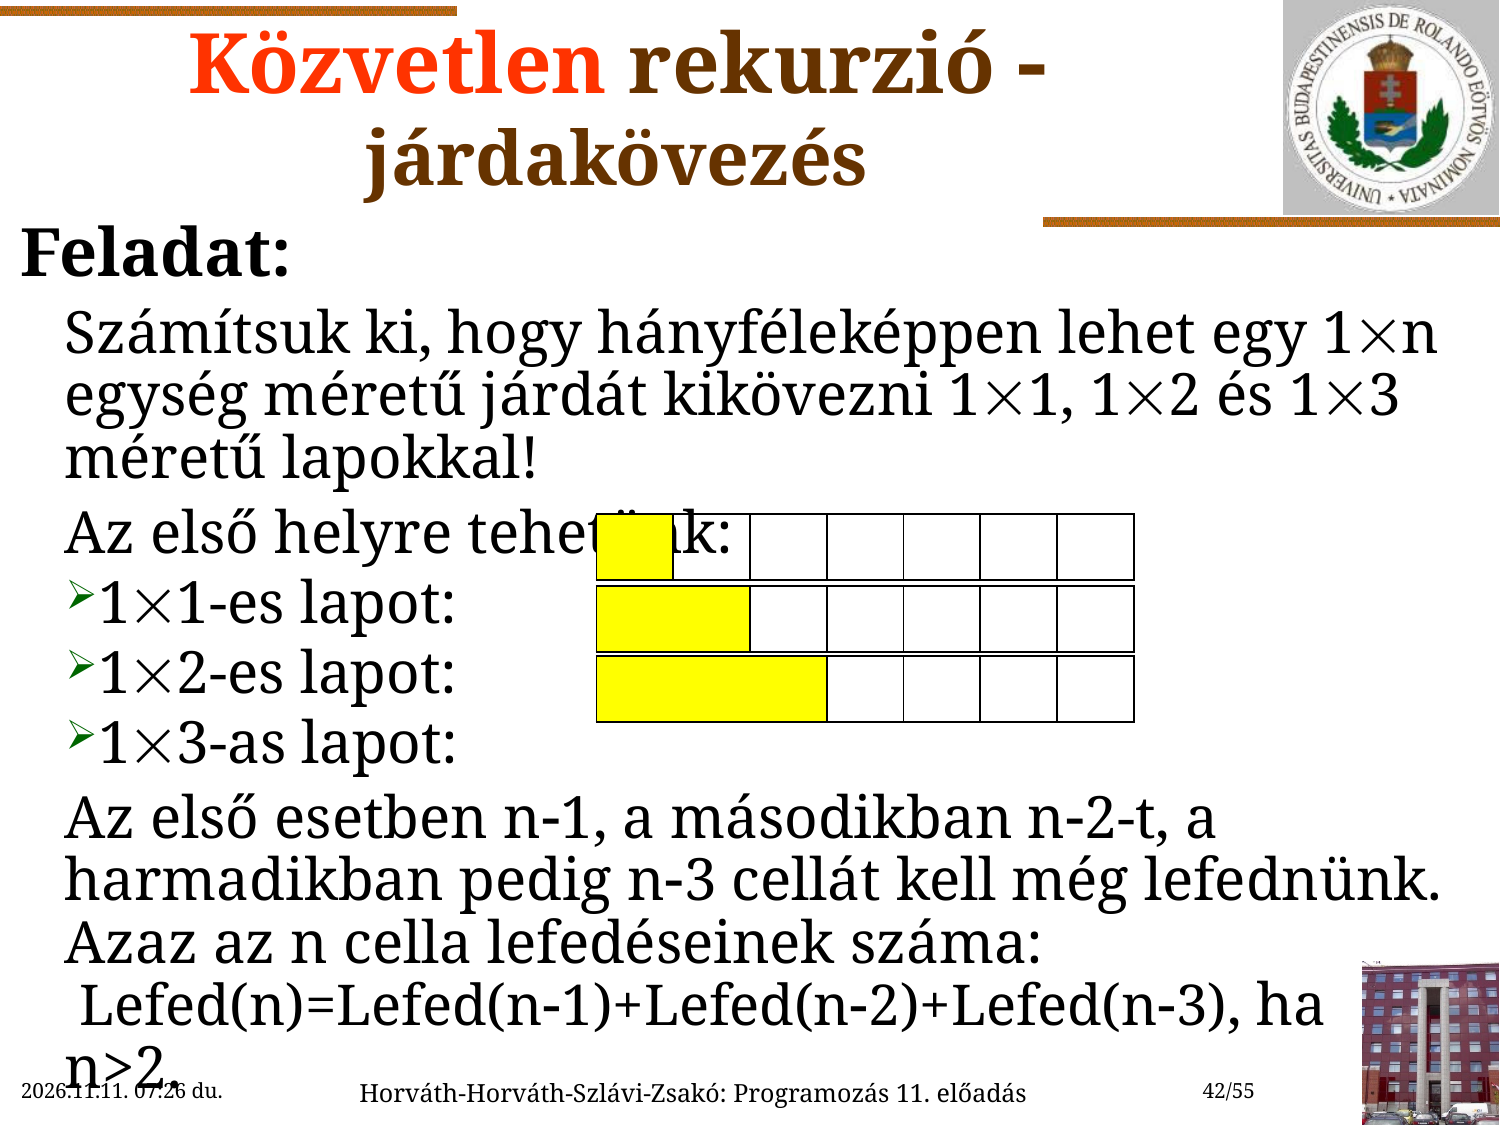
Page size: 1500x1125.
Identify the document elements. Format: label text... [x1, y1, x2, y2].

table_header [673, 657, 750, 721]
table_header [751, 515, 826, 579]
table_header [674, 515, 749, 579]
slide_number 42/55 [1079, 1070, 1270, 1125]
list Feladat: Számítsuk ki, hogy hányféleképpen lehet egy 1n egység méretű járdát kikövezni 11, 12 és 13 méretű lapokkal! Az első helyre tehetünk: 11-es lapot: 12-es lapot: 13-as lapot: Az első esetben n1, a másodikban n2-t, a harmadikban pedig n3 cellát kell még lefednünk. Azaz az n cella lefedéseinek száma: Lefed(n)=Lefed(n1)+Lefed(n2)+Lefed(n3), ha n>2. [5, 220, 1471, 1000]
table_header [828, 515, 903, 579]
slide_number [5, 1070, 318, 1125]
table_header [673, 587, 749, 651]
table_header [1058, 657, 1133, 721]
table_header [597, 587, 673, 651]
picture [1362, 961, 1499, 1125]
table_header [597, 515, 672, 579]
table_header [981, 515, 1056, 579]
footer Horváth-Horváth-Szlávi-Zsakó: Programozás 11. előadás [318, 1070, 1069, 1125]
table_header [1058, 515, 1133, 579]
text_box 2022.11.29. [3, 1057, 376, 1125]
table_header [981, 657, 1056, 721]
table_header [904, 587, 979, 651]
table_header [828, 657, 903, 721]
table_header [1058, 587, 1133, 651]
table_header [750, 657, 826, 721]
table_header [597, 657, 673, 721]
title Közvetlen rekurzió  járdakövezés [0, 14, 1235, 197]
table_header [904, 515, 979, 579]
table_header [828, 587, 903, 651]
table_header [904, 657, 979, 721]
picture [0, 0, 457, 14]
table_header [751, 587, 826, 651]
table_header [981, 587, 1056, 651]
picture [1043, 0, 1500, 235]
